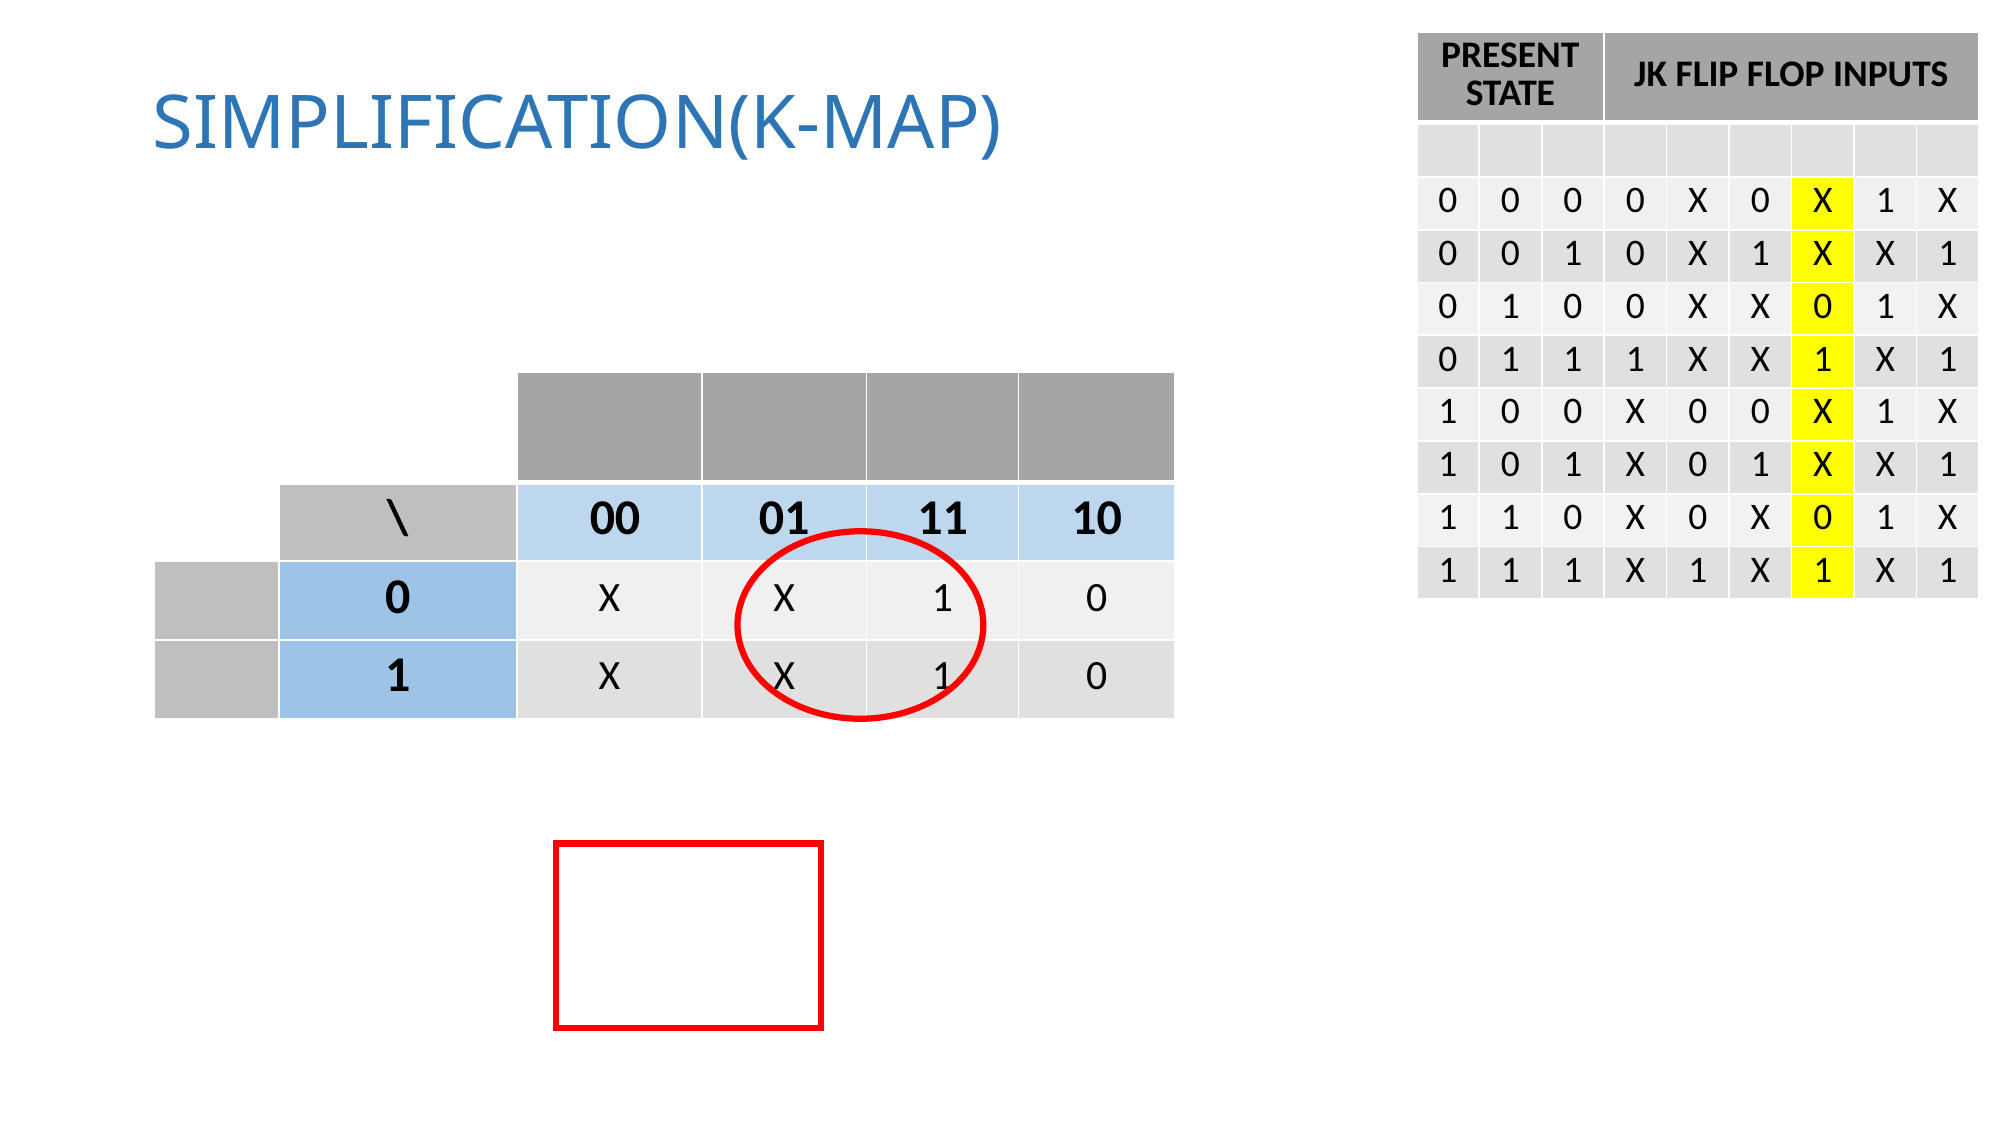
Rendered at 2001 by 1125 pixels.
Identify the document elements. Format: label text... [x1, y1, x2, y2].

text_box [555, 843, 822, 1029]
text_box [736, 530, 985, 720]
title SIMPLIFICATION(K-MAP) [137, 59, 1038, 278]
